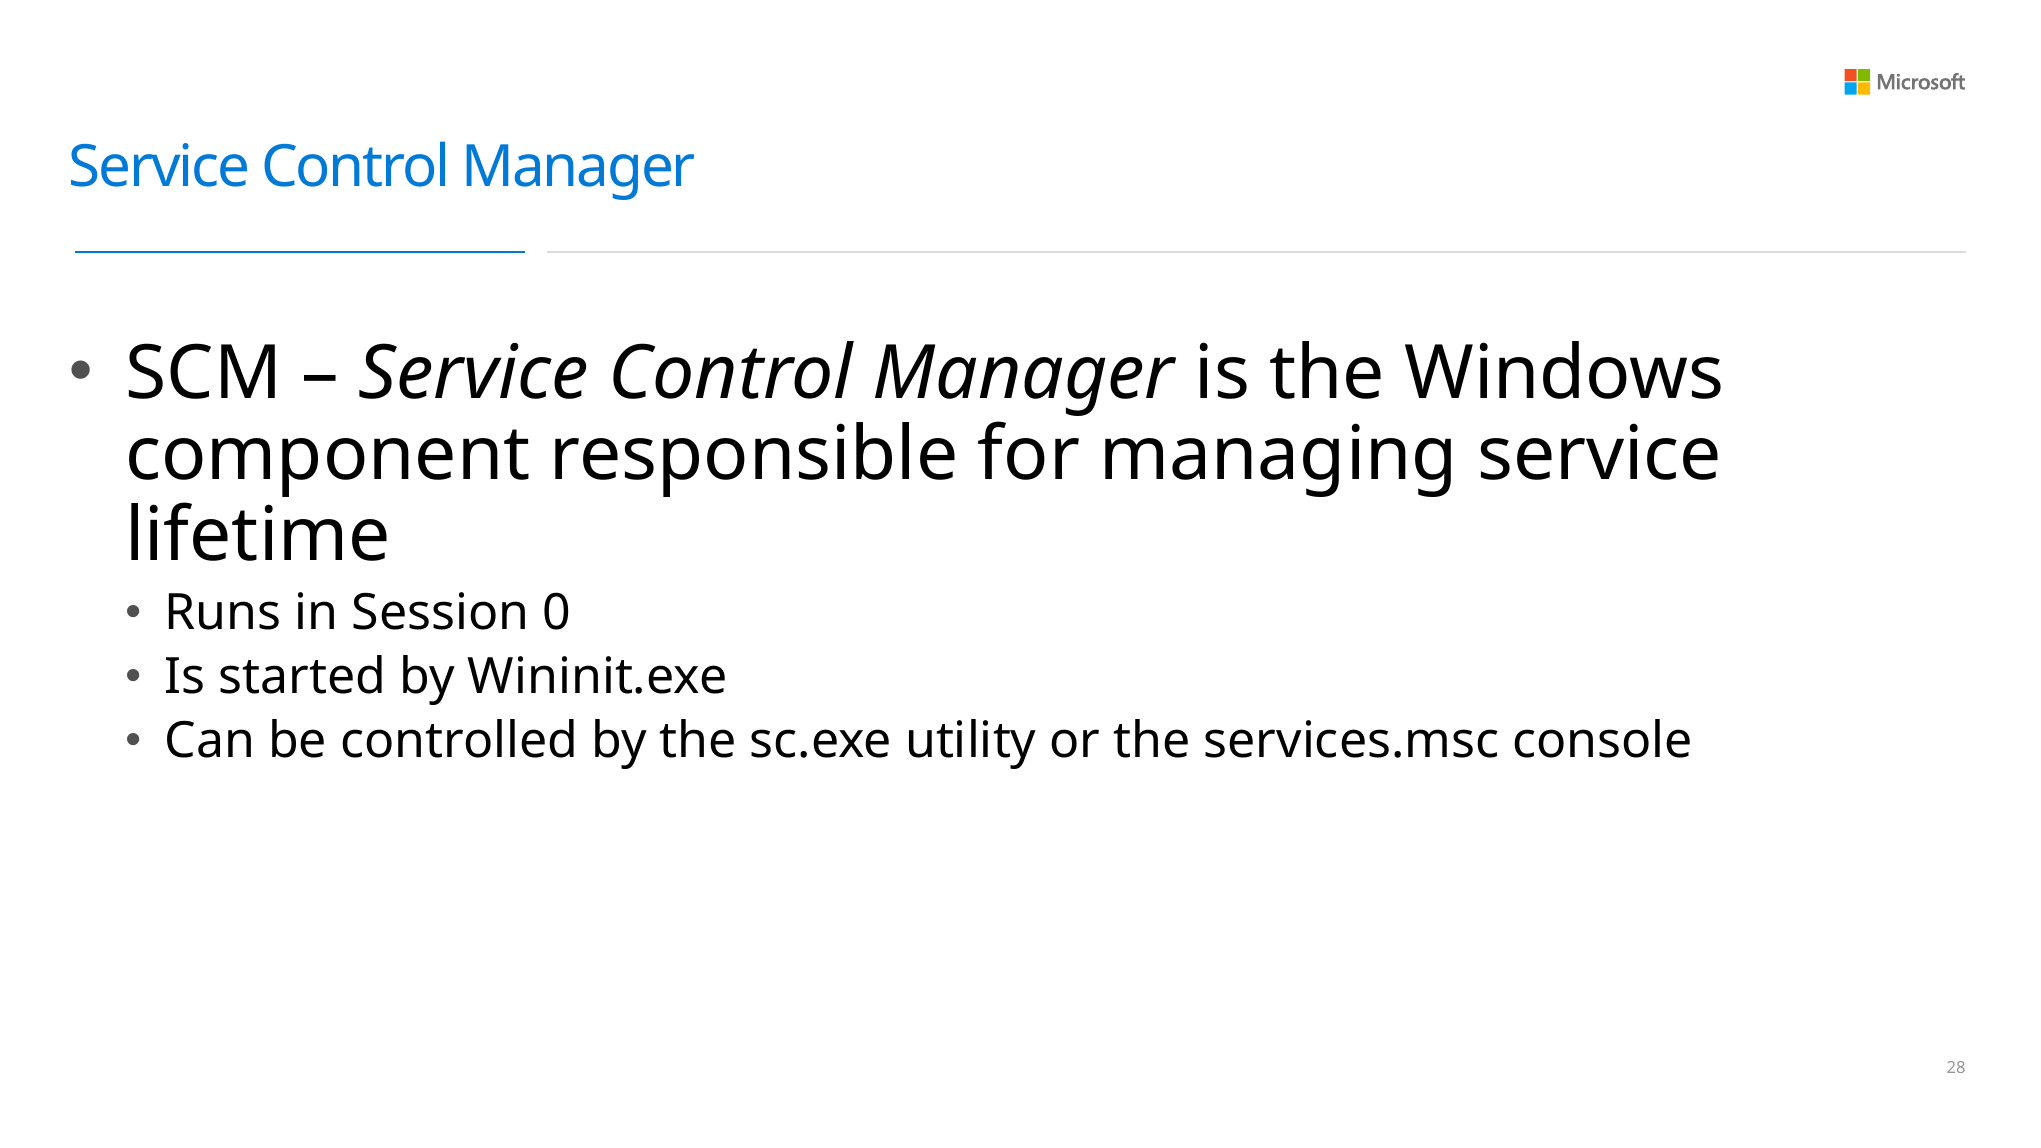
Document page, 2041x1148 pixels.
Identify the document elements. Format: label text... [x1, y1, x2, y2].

list SCM – Service Control Manager is the Windows component responsible for managing service lifetime Runs in Session 0 Is started by Wininit.exe Can be controlled by the sc.exe utility or the services.msc console [45, 318, 1968, 713]
slide_number 27 [1904, 1058, 1966, 1077]
title Service Control Manager [45, 123, 1996, 199]
